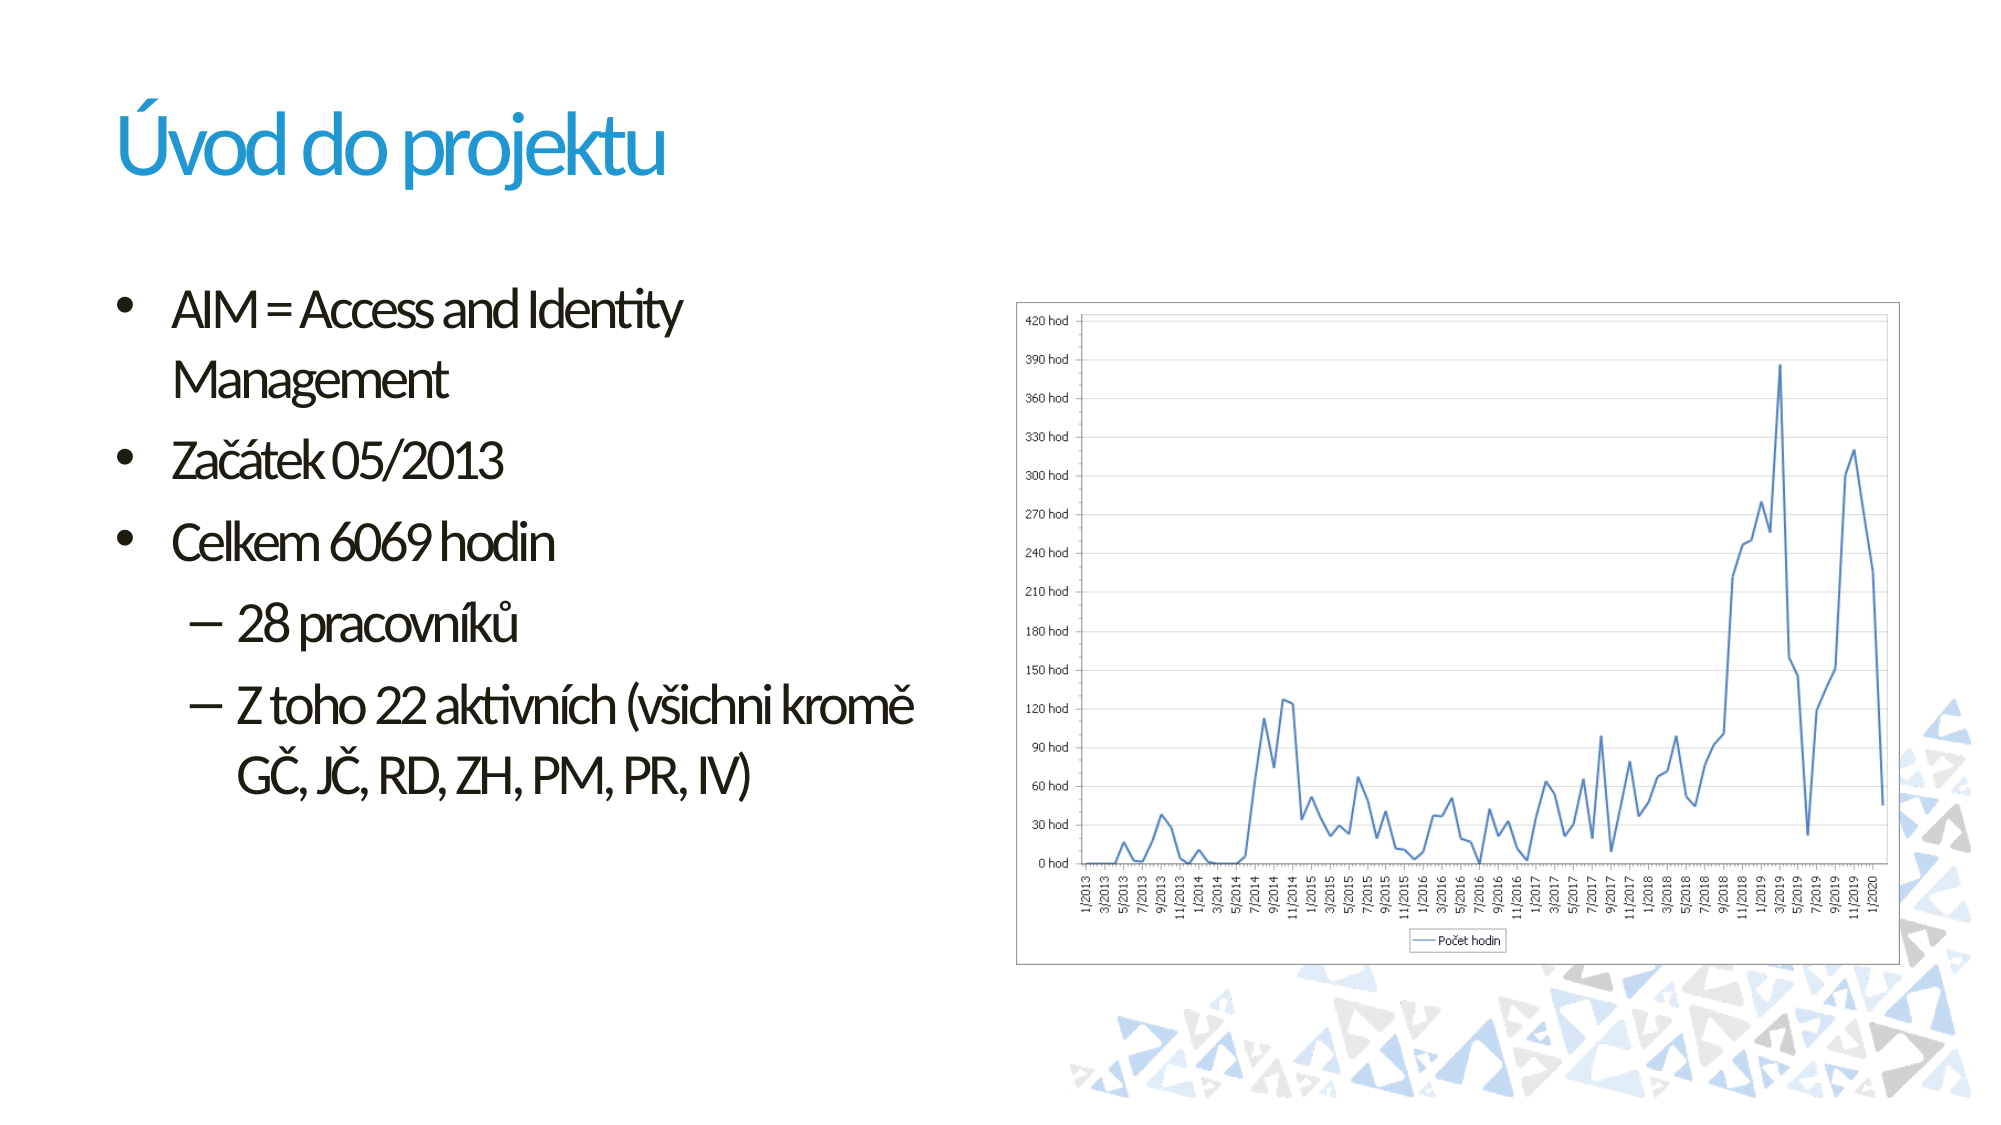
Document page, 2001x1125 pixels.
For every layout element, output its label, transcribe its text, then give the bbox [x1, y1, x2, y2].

list AIM = Access and Identity Management Začátek 05/2013 Celkem 6069 hodin 28 pracovníků Z toho 22 aktivních (všichni kromě GČ, JČ, RD, ZH, PM, PR, IV) [99, 262, 984, 1005]
picture [1016, 302, 1971, 1098]
title Úvod do projektu [99, 45, 1900, 233]
